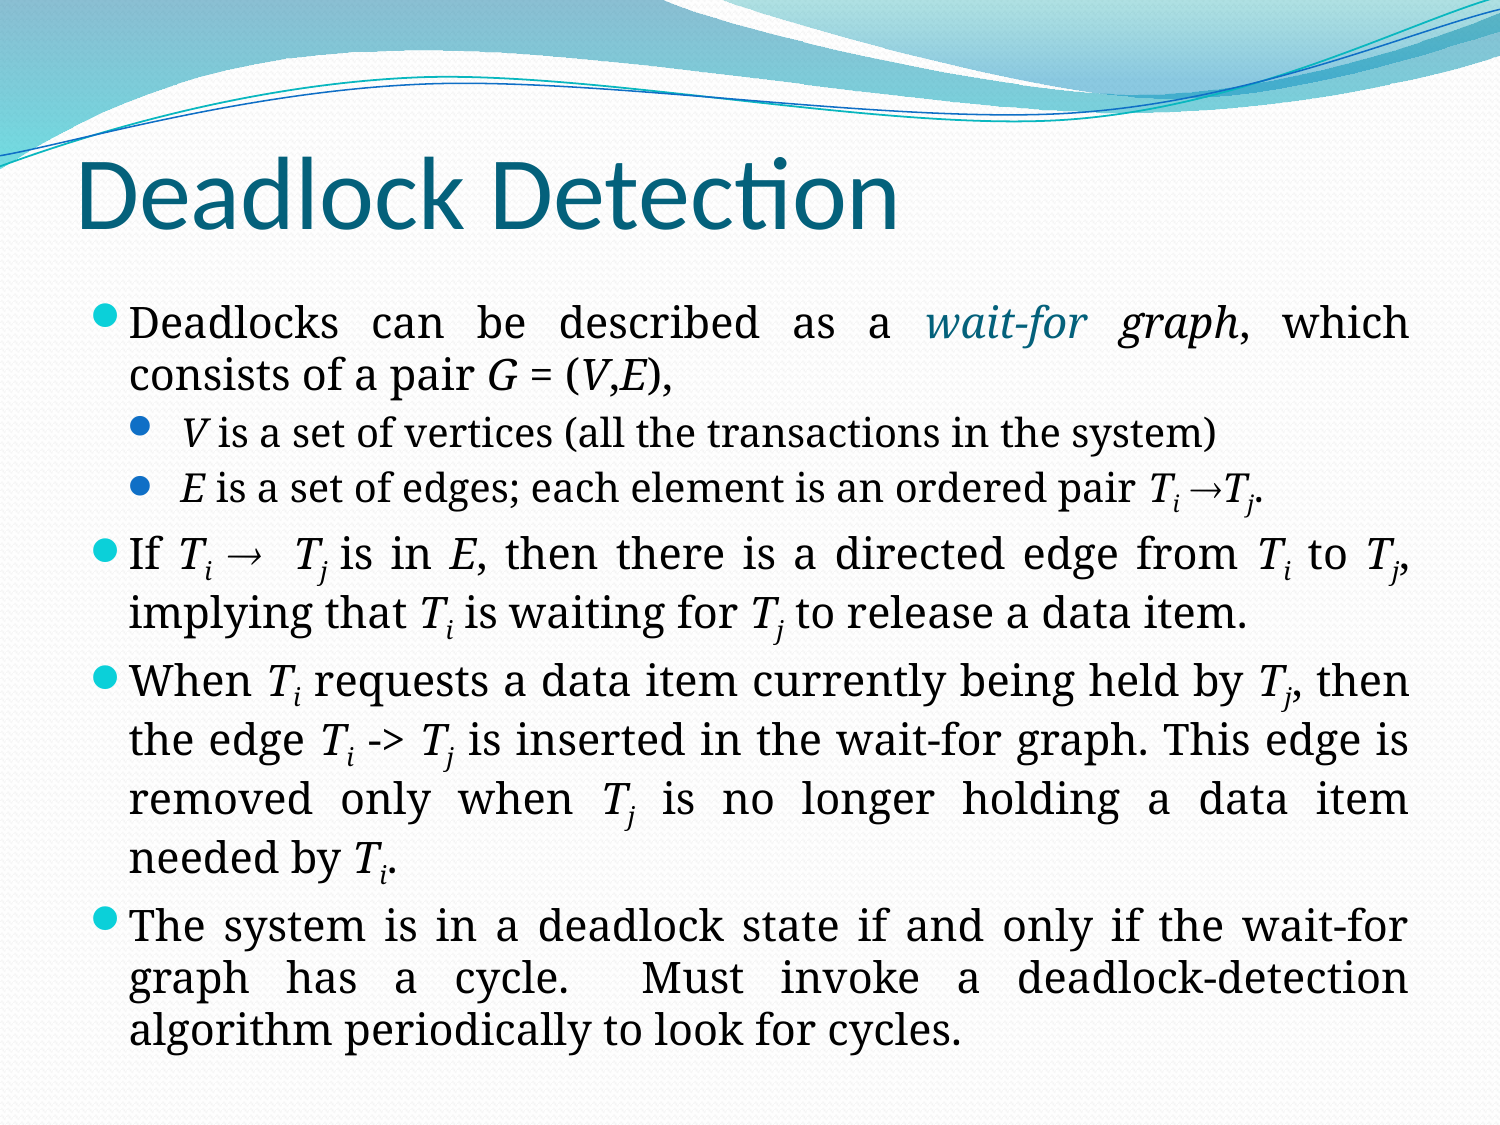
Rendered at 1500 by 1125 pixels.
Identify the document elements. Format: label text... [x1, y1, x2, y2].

title Deadlock Detection [75, 62, 1438, 250]
list Deadlocks can be described as a wait-for graph, which consists of a pair G = (V,E), V is a set of vertices (all the transactions in the system) E is a set of edges; each element is an ordered pair Ti Tj. If Ti  Tj is in E, then there is a directed edge from Ti to Tj, implying that Ti is waiting for Tj to release a data item. When Ti requests a data item currently being held by Tj, then the edge Ti -> Tj is inserted in the wait-for graph. This edge is removed only when Tj is no longer holding a data item needed by Ti. The system is in a deadlock state if and only if the wait-for graph has a cycle. Must invoke a deadlock-detection algorithm periodically to look for cycles. [75, 287, 1425, 1075]
